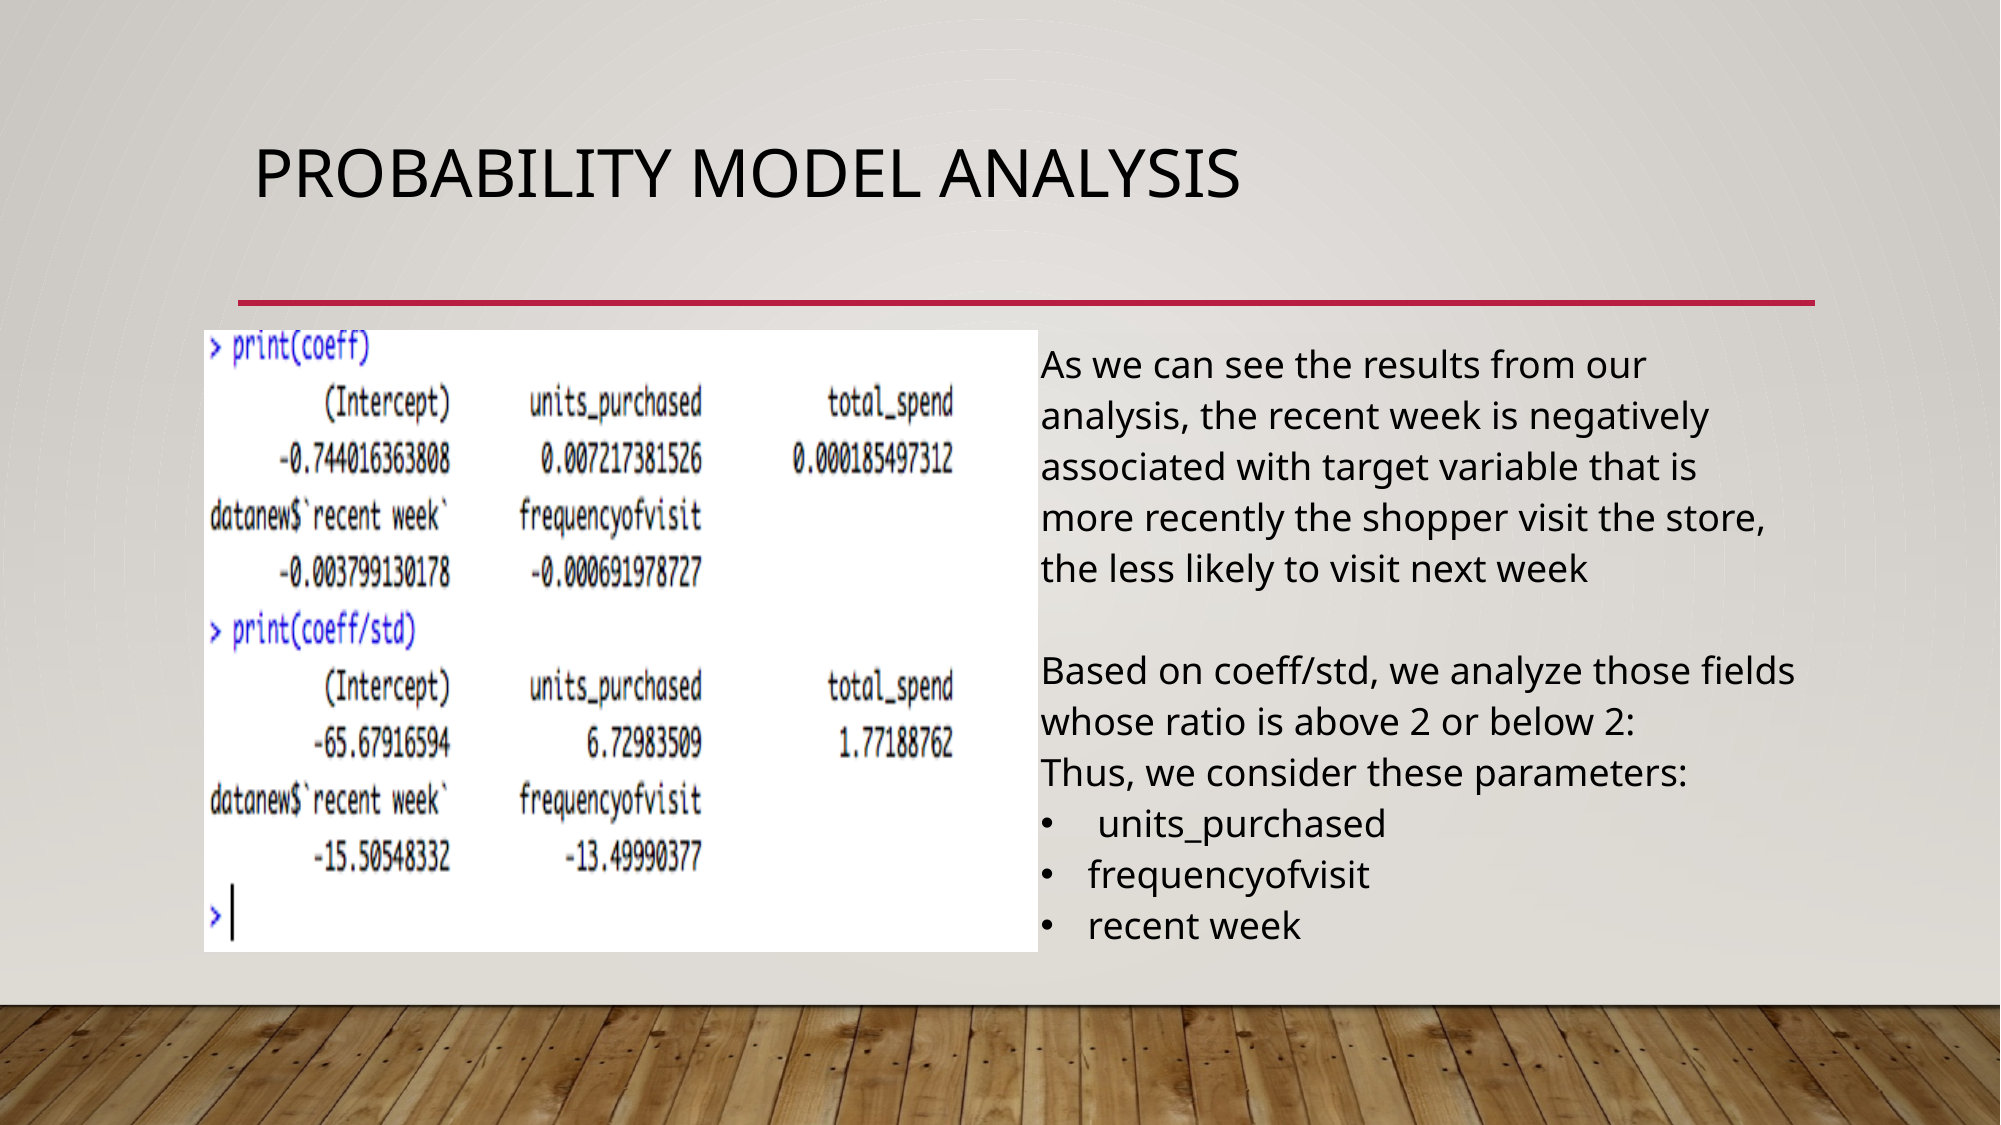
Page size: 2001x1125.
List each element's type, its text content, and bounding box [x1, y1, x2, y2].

picture [0, 1005, 2000, 1125]
picture [204, 330, 1038, 952]
title Probability model analysis [238, 131, 1814, 305]
table_header [238, 952, 1026, 958]
table_header As we can see the results from our analysis, the recent week is negatively associated with target variable that is more recently the shopper visit the store, the less likely to visit next week Based on coeff/std, we analyze those fields whose ratio is above 2 or below 2: Thus, we consider these parameters: units_purchased frequencyofvisit recent week [1026, 331, 1813, 958]
